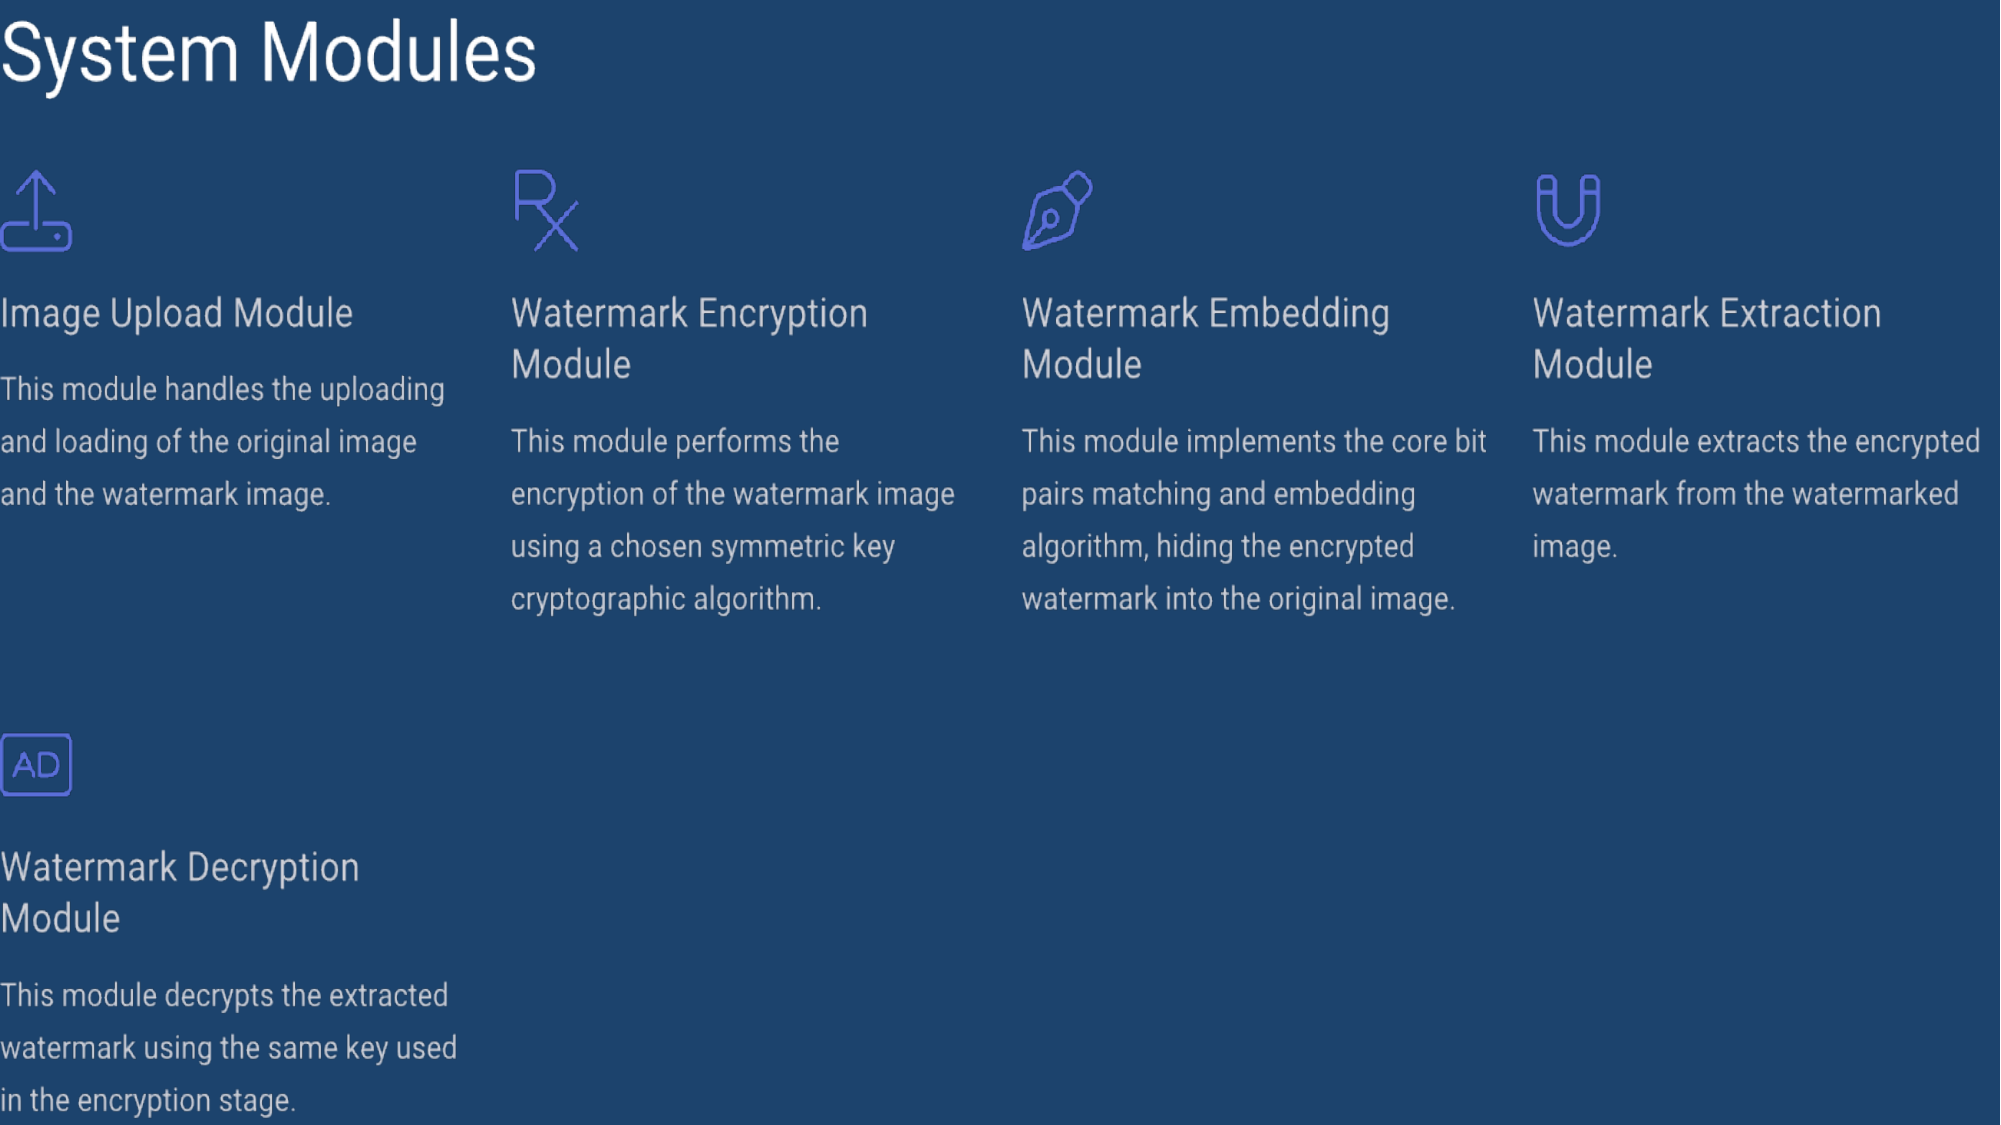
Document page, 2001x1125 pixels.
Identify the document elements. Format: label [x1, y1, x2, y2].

list [0, 0, 2000, 1125]
